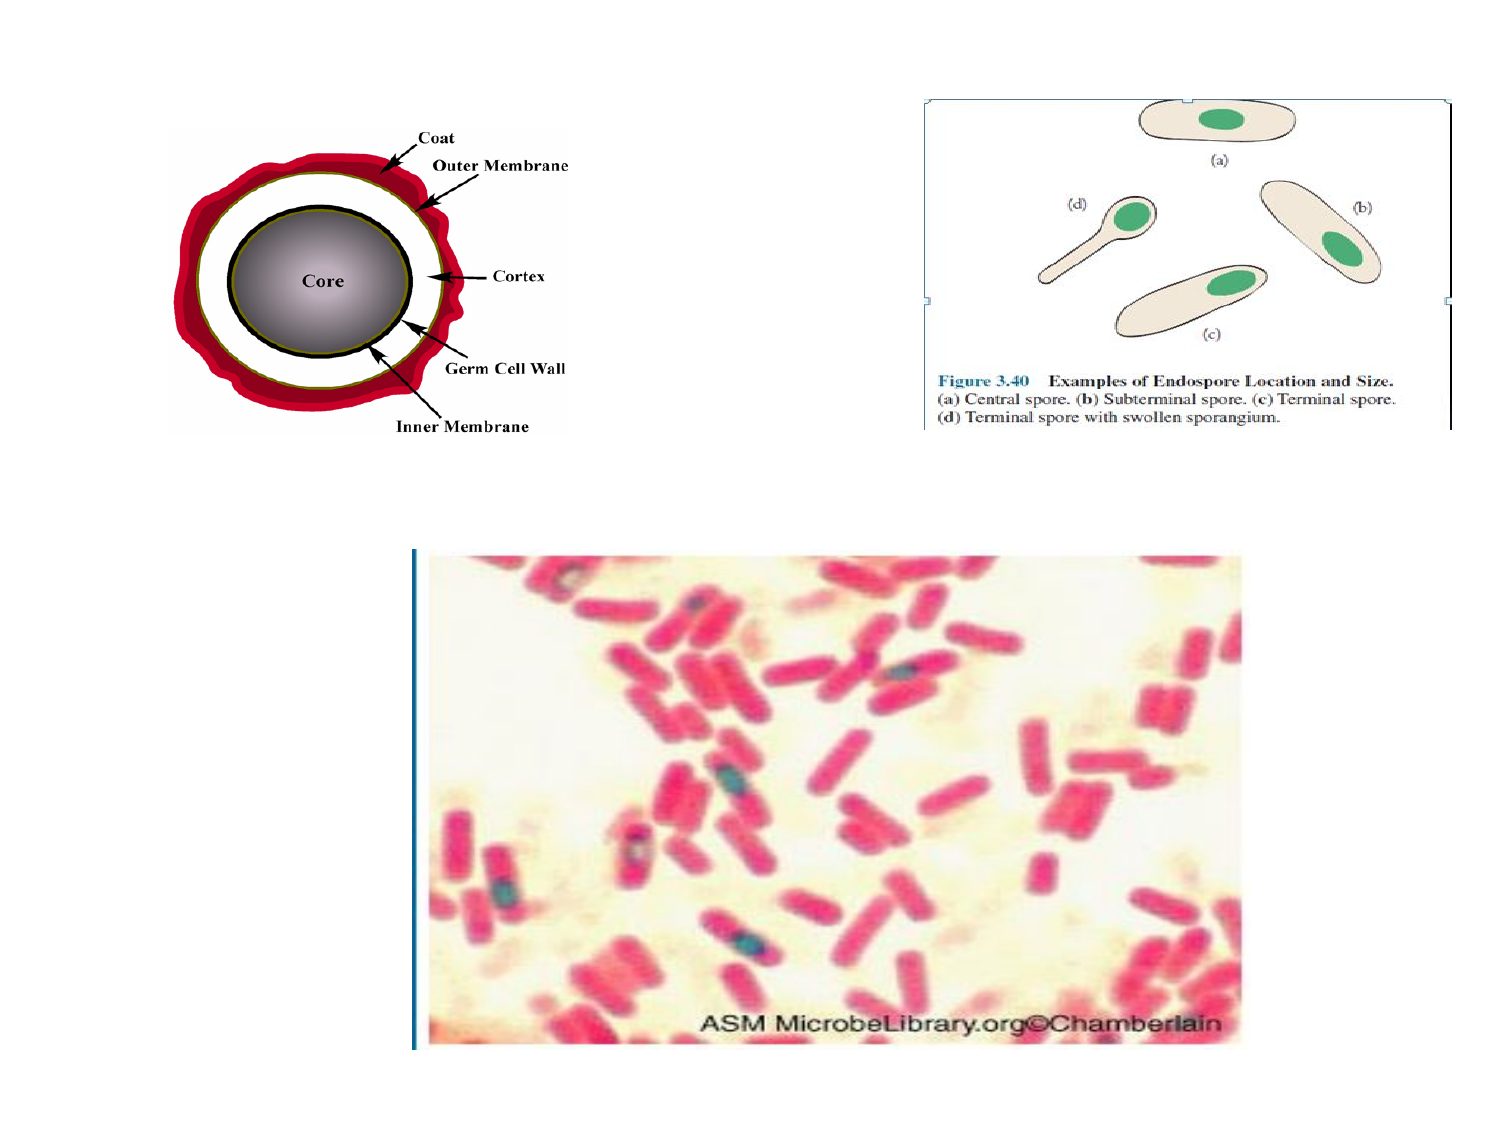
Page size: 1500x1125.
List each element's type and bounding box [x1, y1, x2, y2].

picture [924, 99, 1452, 430]
picture [162, 124, 573, 441]
picture [412, 549, 1251, 1051]
